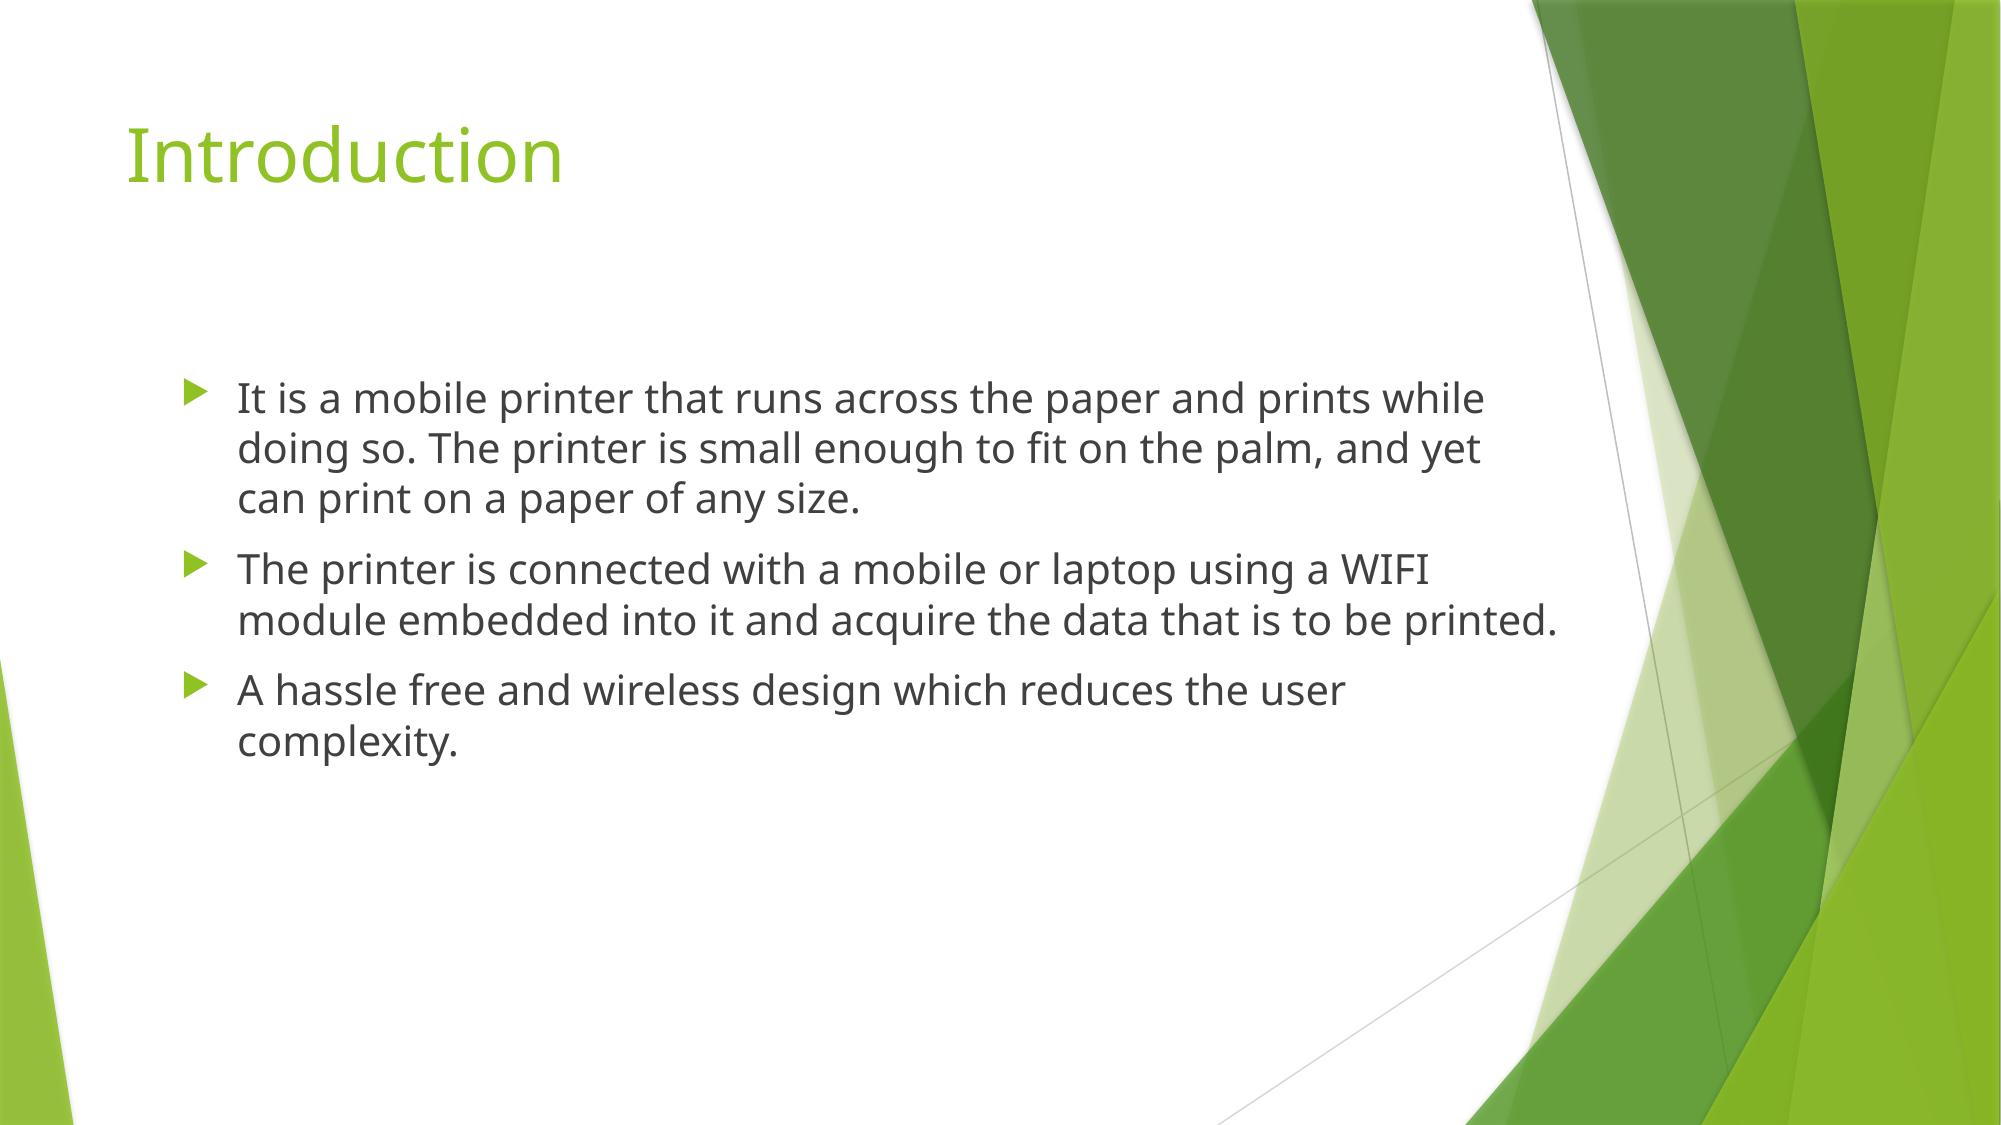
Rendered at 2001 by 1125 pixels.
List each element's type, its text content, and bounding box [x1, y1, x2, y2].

title Introduction [111, 99, 1522, 317]
list It is a mobile printer that runs across the paper and prints while doing so. The printer is small enough to fit on the palm, and yet can print on a paper of any size. The printer is connected with a mobile or laptop using a WIFI module embedded into it and acquire the data that is to be printed. A hassle free and wireless design which reduces the user complexity. [165, 364, 1577, 1002]
